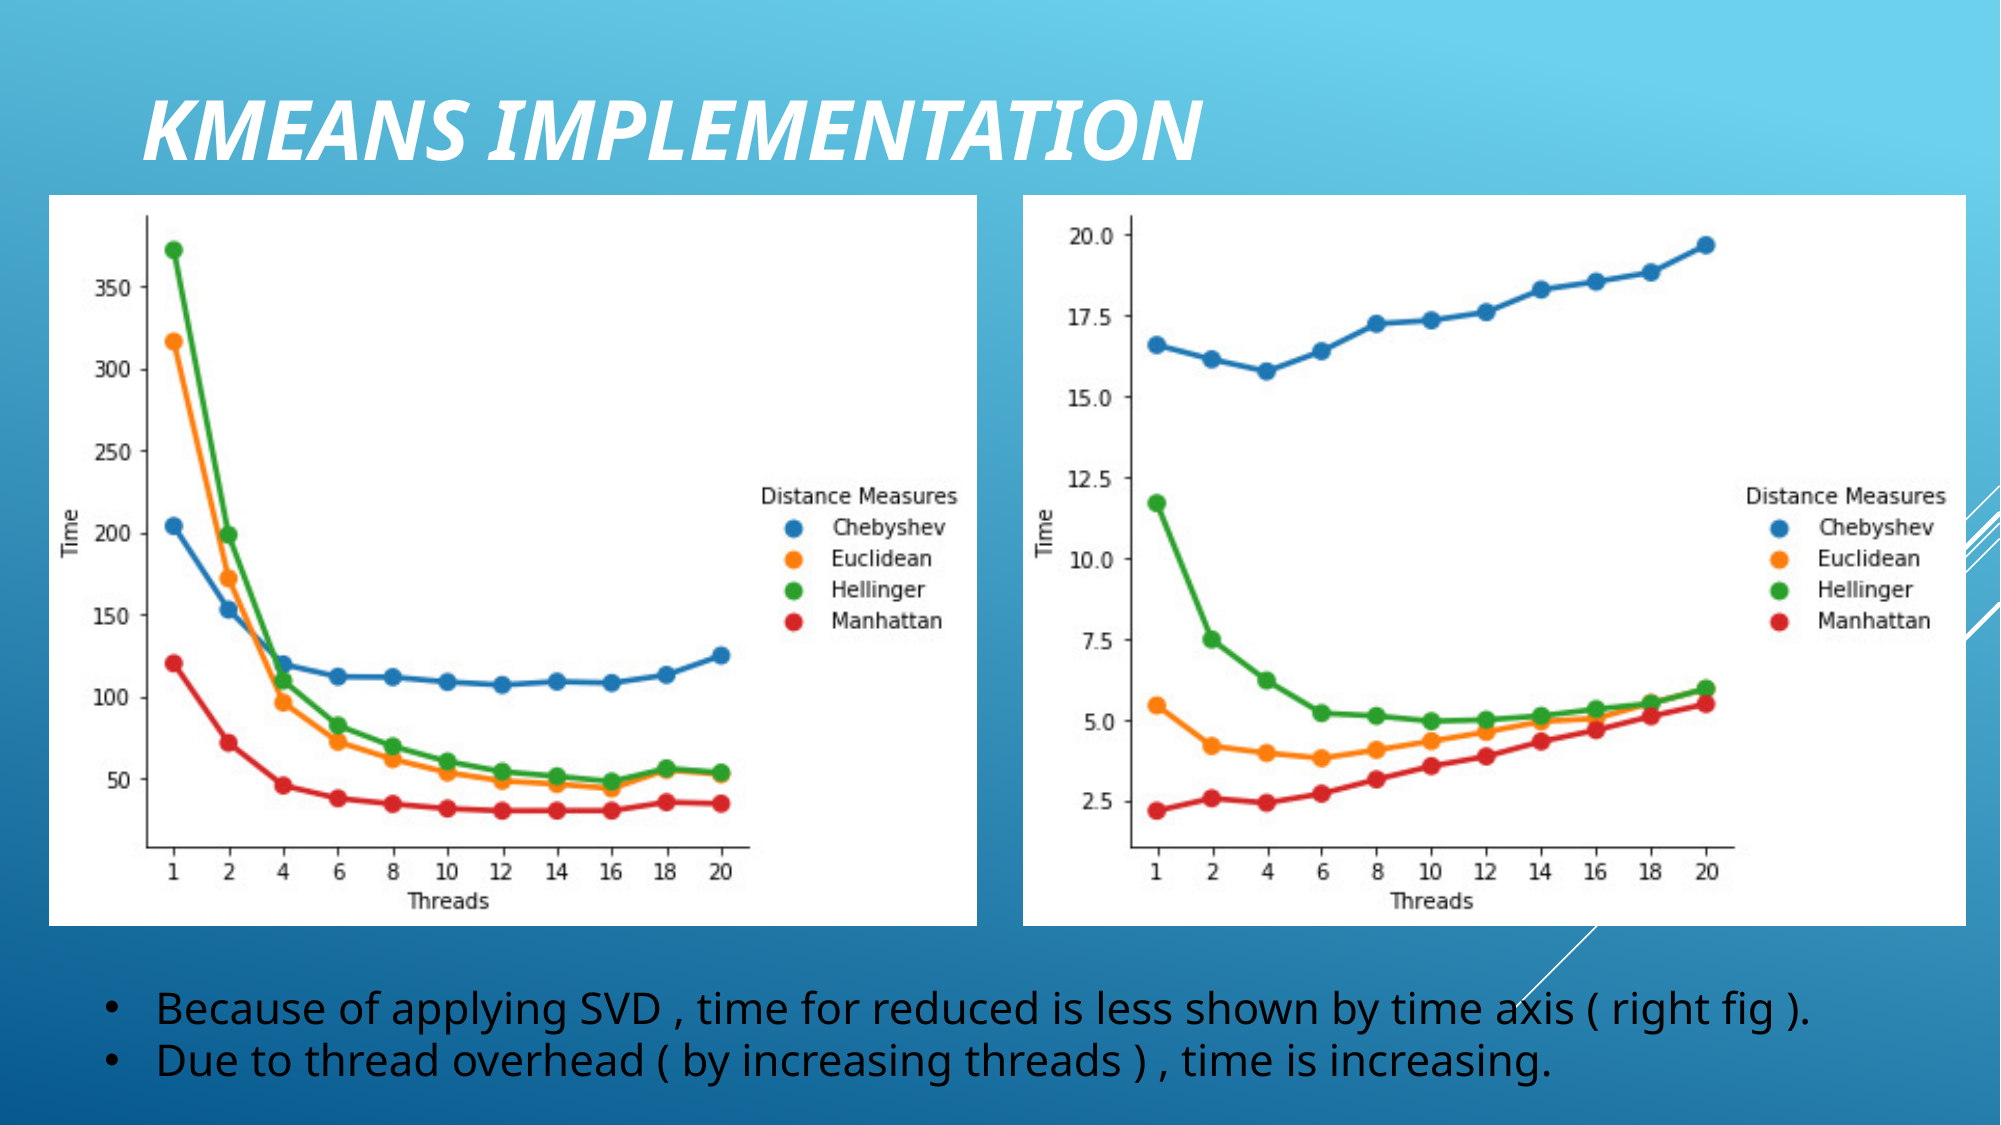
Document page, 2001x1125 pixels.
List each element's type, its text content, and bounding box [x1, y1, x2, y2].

text_box [977, 223, 1023, 659]
picture [49, 195, 977, 926]
picture [1023, 195, 1966, 926]
text_box Because of applying SVD , time for reduced is less shown by time axis ( right fig ). Due to thread overhead ( by increasing threads ) , time is increasing. [89, 973, 1868, 1125]
text_box KMEans Implementation [126, 31, 1675, 223]
